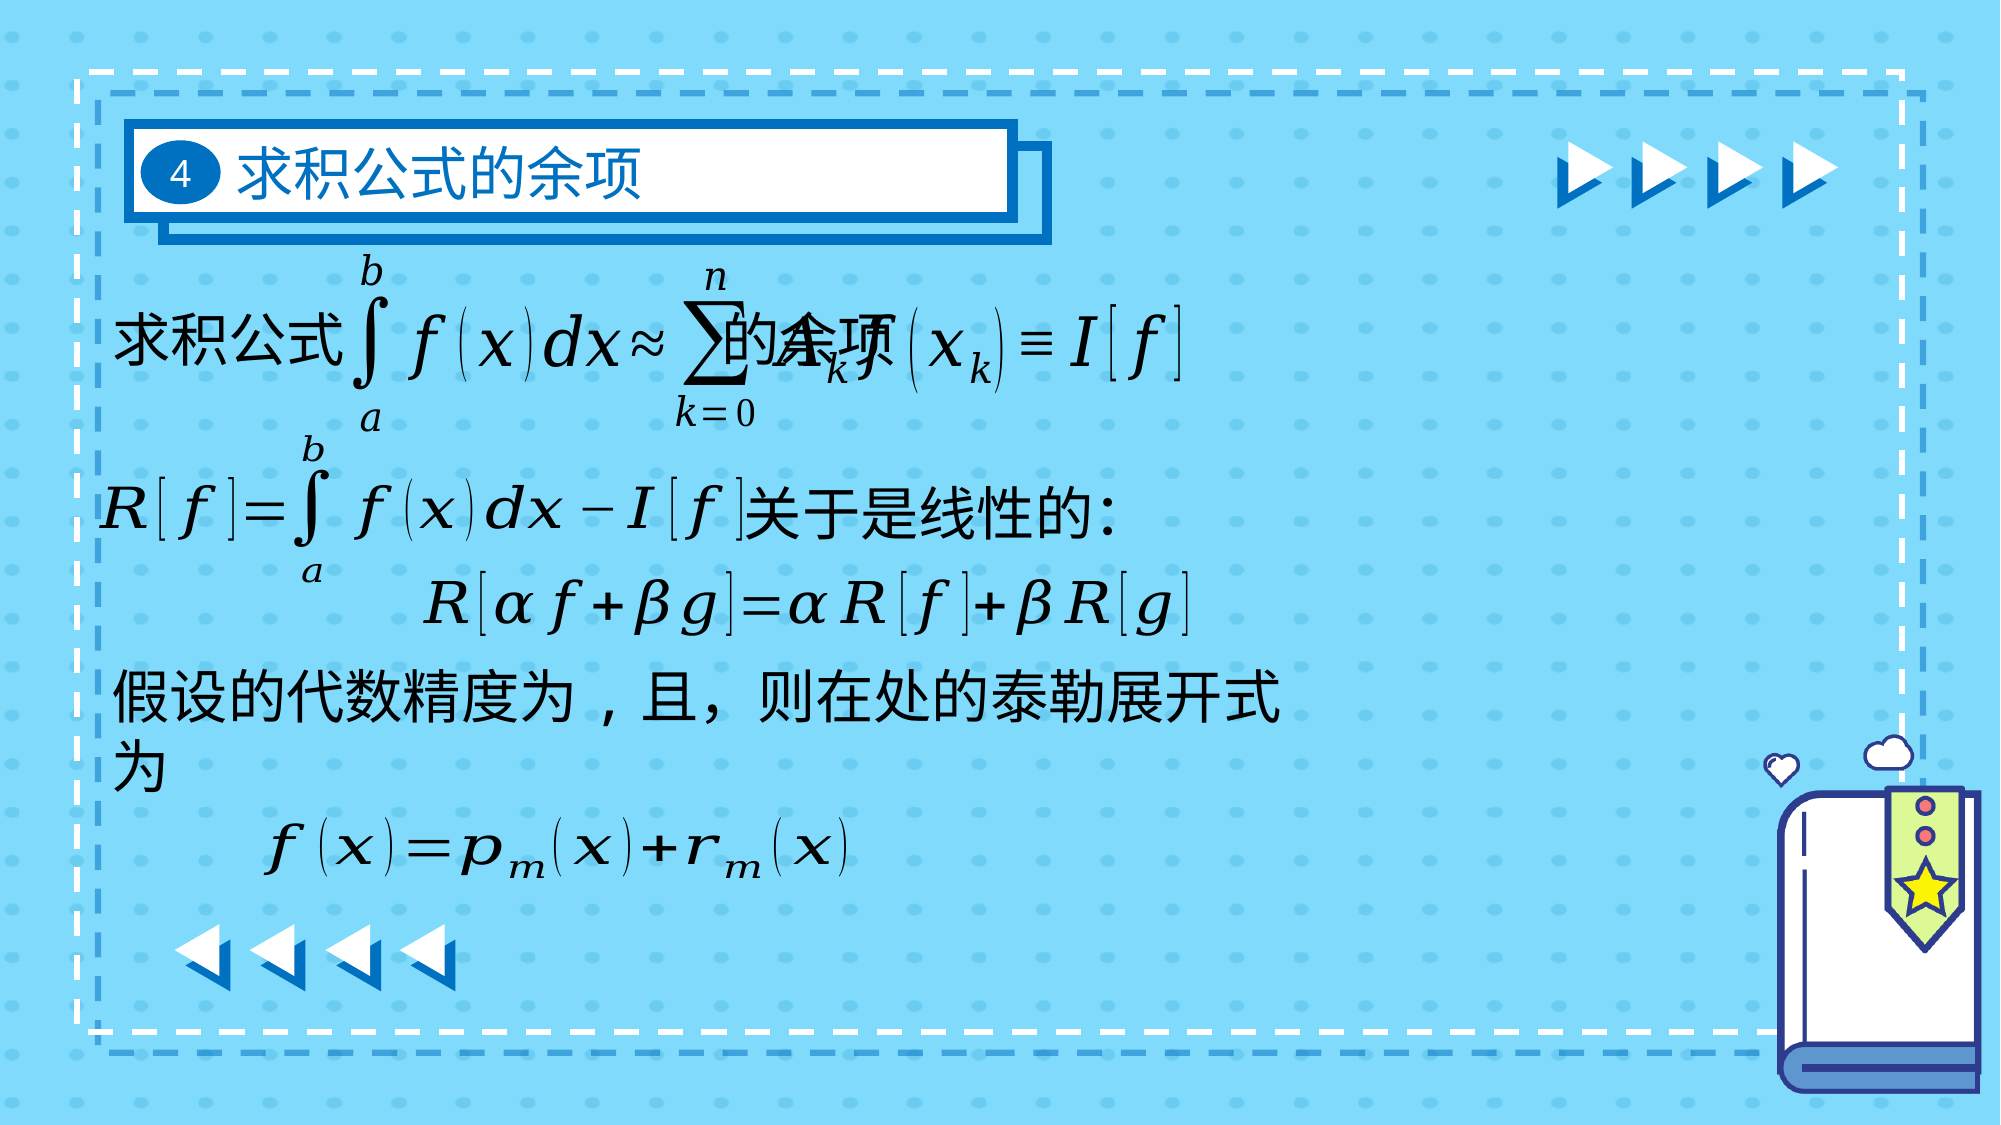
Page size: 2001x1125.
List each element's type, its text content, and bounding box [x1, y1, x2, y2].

text_box 求积公式 的余项 [97, 295, 1392, 380]
text_box 4 [139, 139, 222, 206]
text_box 求积公式的余项 [220, 129, 784, 215]
picture [3, 1, 2001, 1125]
